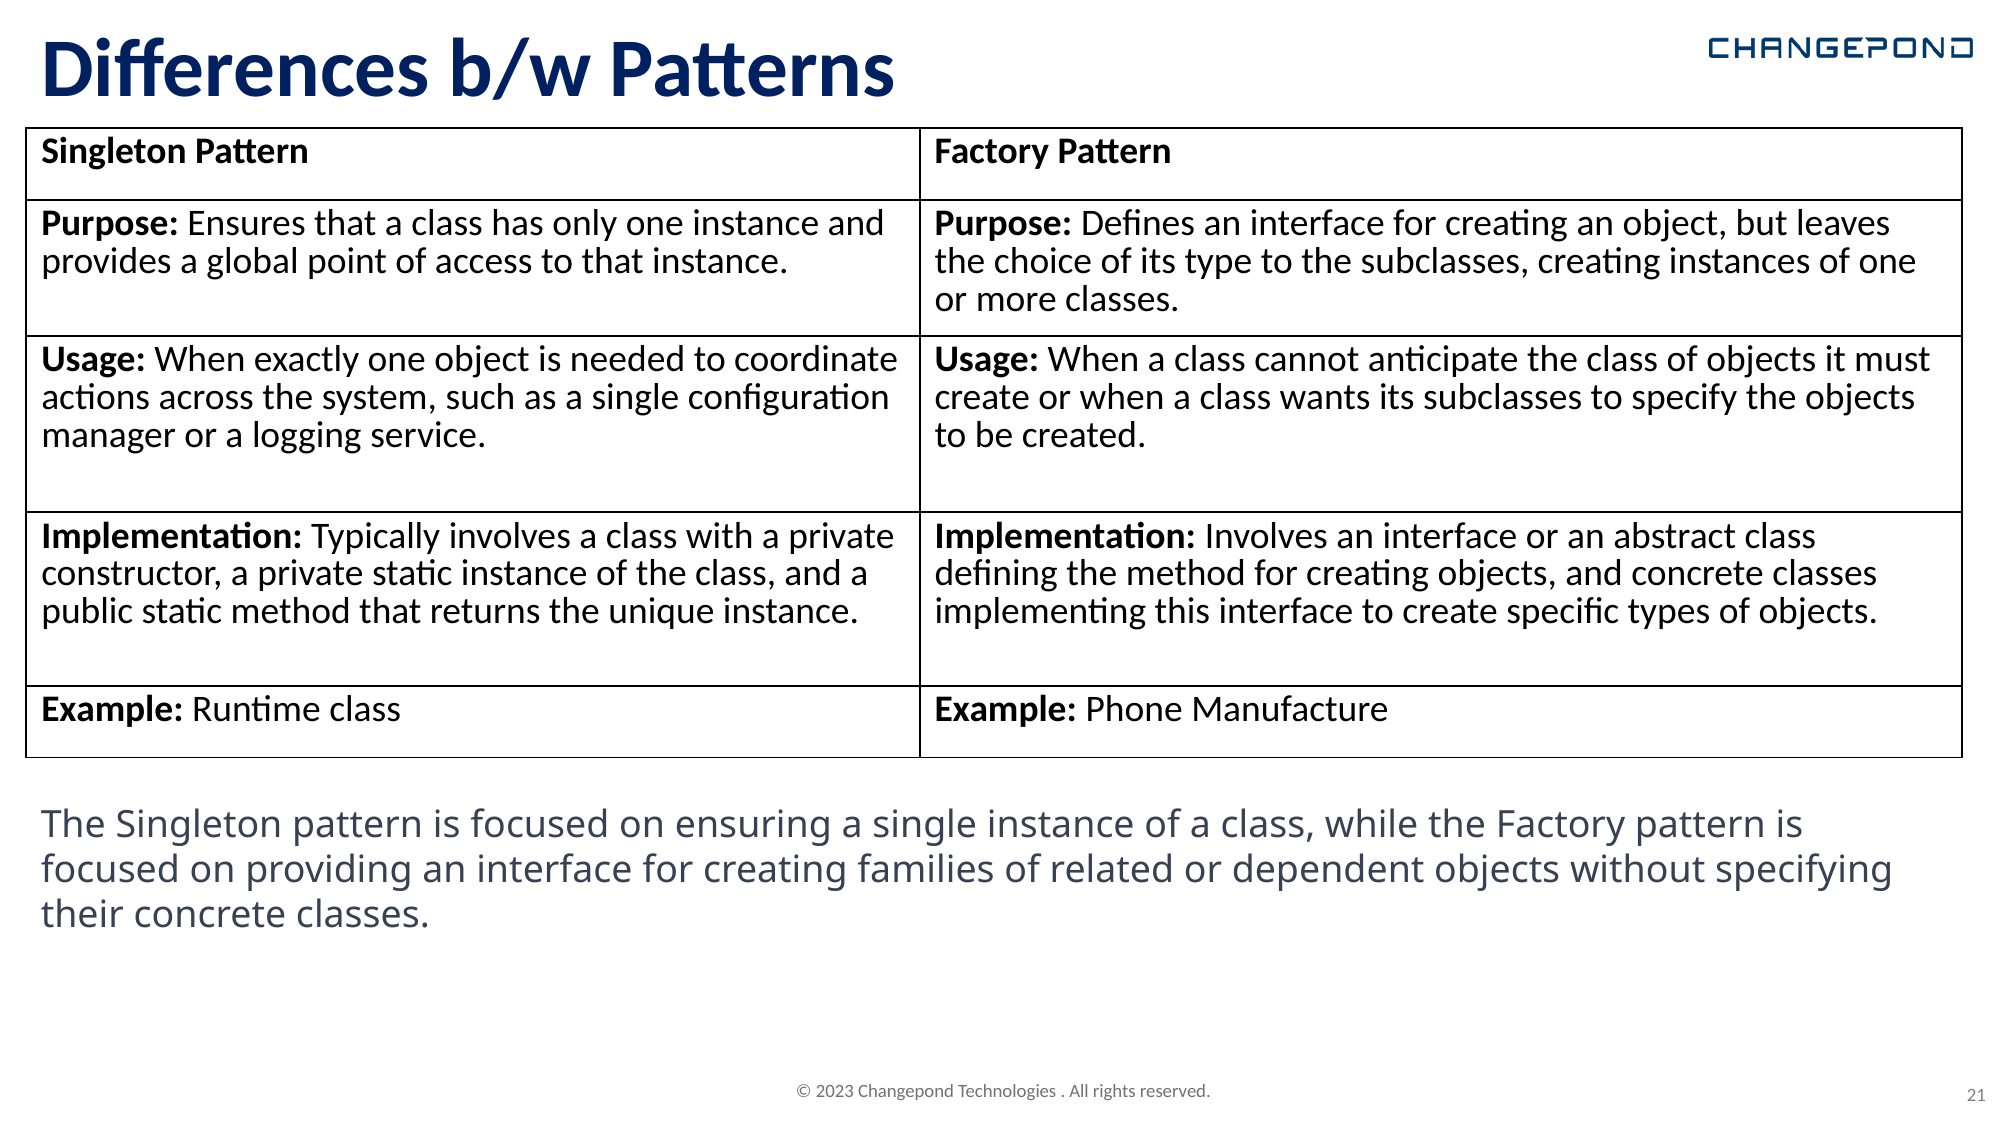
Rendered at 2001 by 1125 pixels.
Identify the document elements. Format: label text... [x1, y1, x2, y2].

table_header Singleton Pattern [27, 129, 919, 199]
table_cell Usage: When exactly one object is needed to coordinate actions across the system, such as a single configuration manager or a logging service. [27, 337, 919, 511]
table_cell Purpose: Defines an interface for creating an object, but leaves the choice of its type to the subclasses, creating instances of one or more classes. [921, 201, 1961, 335]
table_cell Example: Phone Manufacture [921, 687, 1961, 757]
table_cell Implementation: Involves an interface or an abstract class defining the method for creating objects, and concrete classes implementing this interface to create specific types of objects. [921, 513, 1961, 685]
table_cell Example: Runtime class [27, 687, 919, 757]
table_cell Implementation: Typically involves a class with a private constructor, a private static instance of the class, and a public static method that returns the unique instance. [27, 513, 919, 685]
table_header Factory Pattern [921, 129, 1961, 199]
table_cell Purpose: Ensures that a class has only one instance and provides a global point of access to that instance. [27, 201, 919, 335]
text_box The Singleton pattern is focused on ensuring a single instance of a class, while the Factory pattern is focused on providing an interface for creating families of related or dependent objects without specifying their concrete classes. [26, 792, 1953, 942]
title Differences b/w Patterns [26, 17, 1976, 235]
table_cell Usage: When a class cannot anticipate the class of objects it must create or when a class wants its subclasses to specify the objects to be created. [921, 337, 1961, 511]
